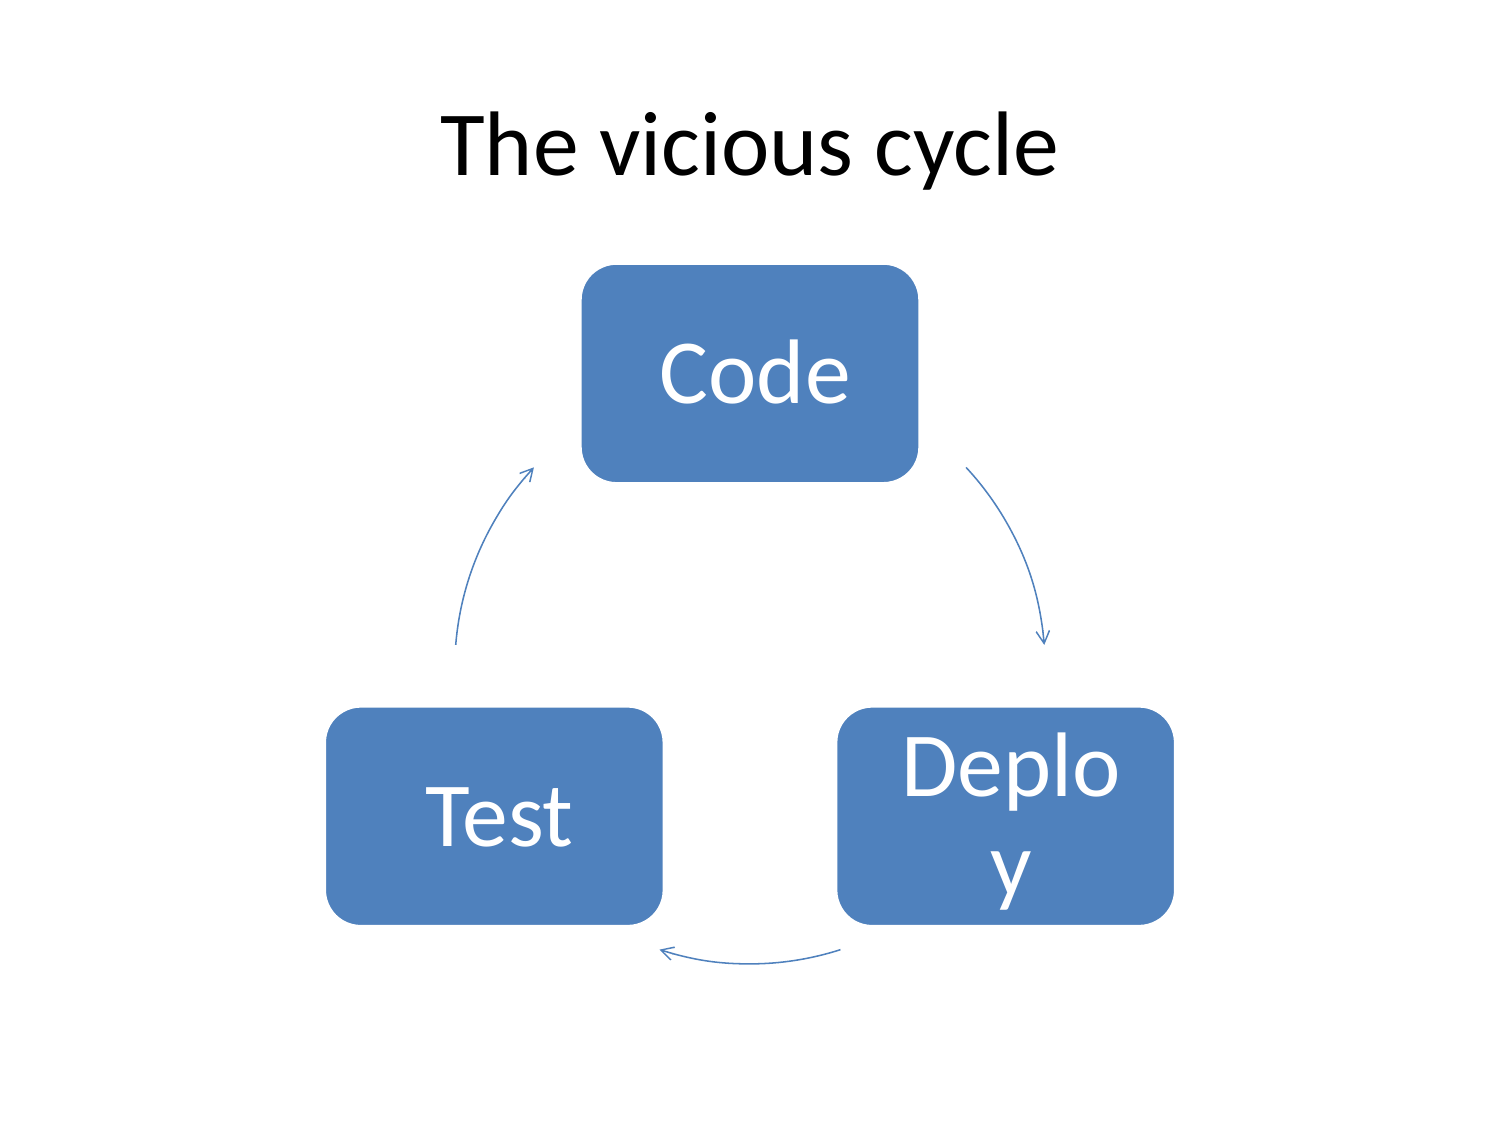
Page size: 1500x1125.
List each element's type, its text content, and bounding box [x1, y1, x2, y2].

title The vicious cycle [75, 45, 1425, 233]
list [74, 262, 1426, 1006]
